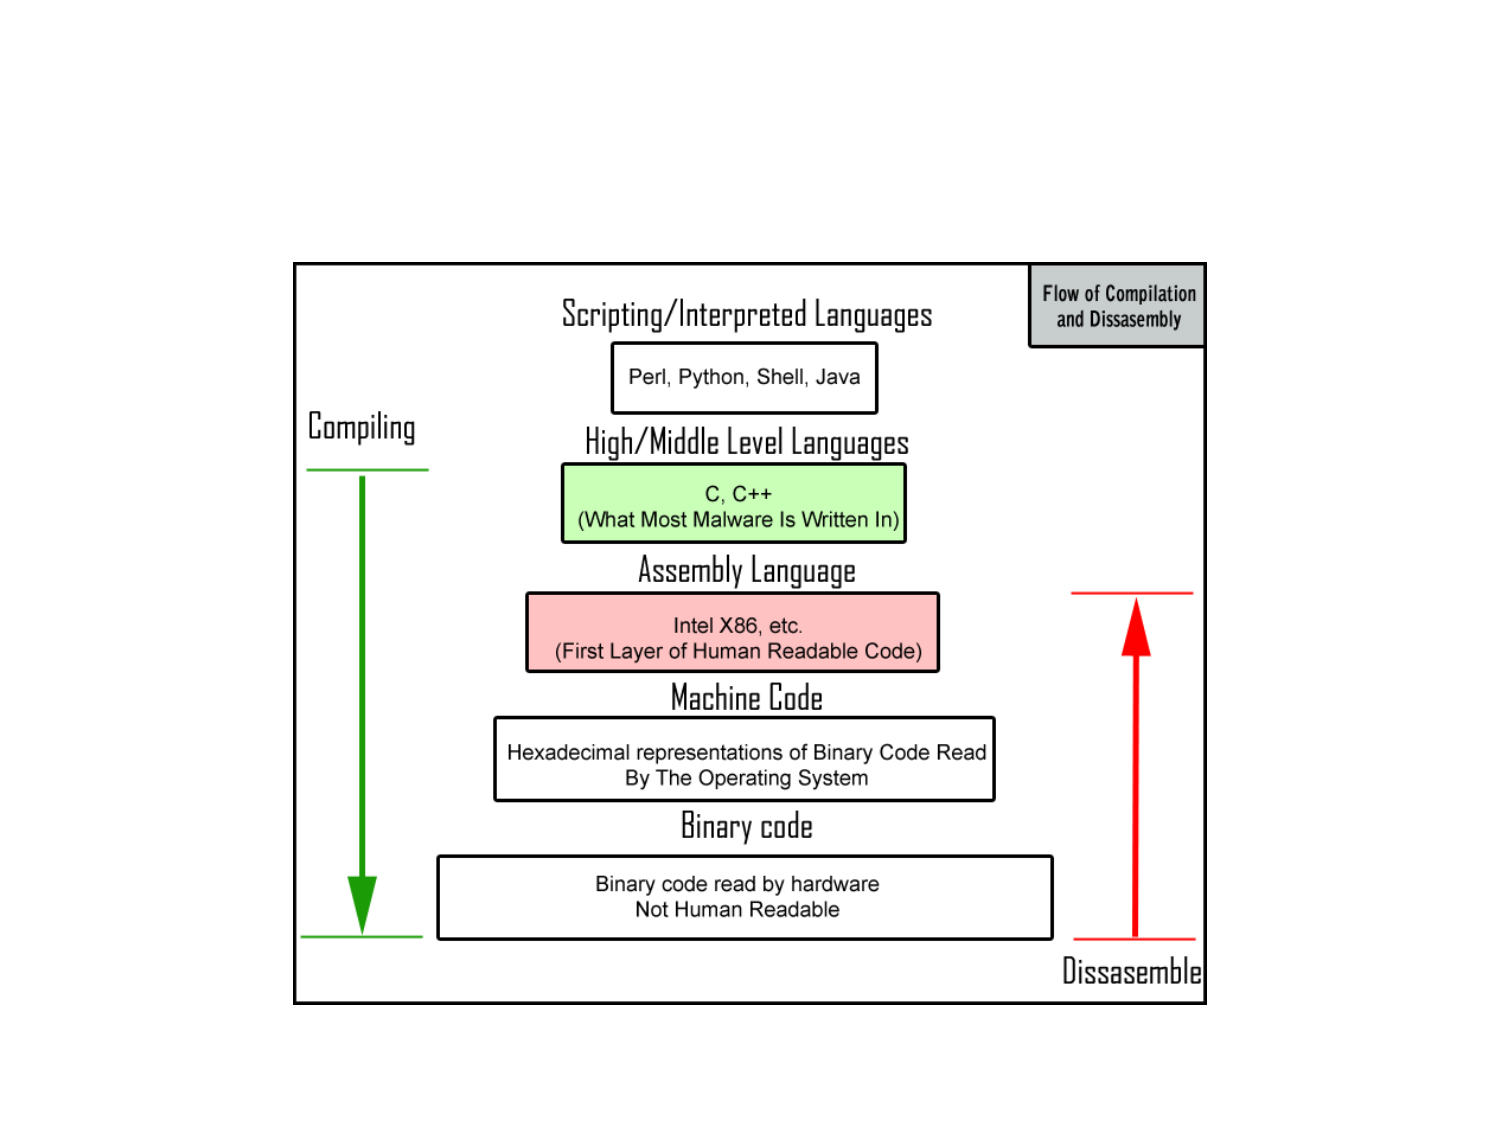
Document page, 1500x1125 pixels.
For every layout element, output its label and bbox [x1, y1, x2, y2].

list [293, 262, 1207, 1006]
